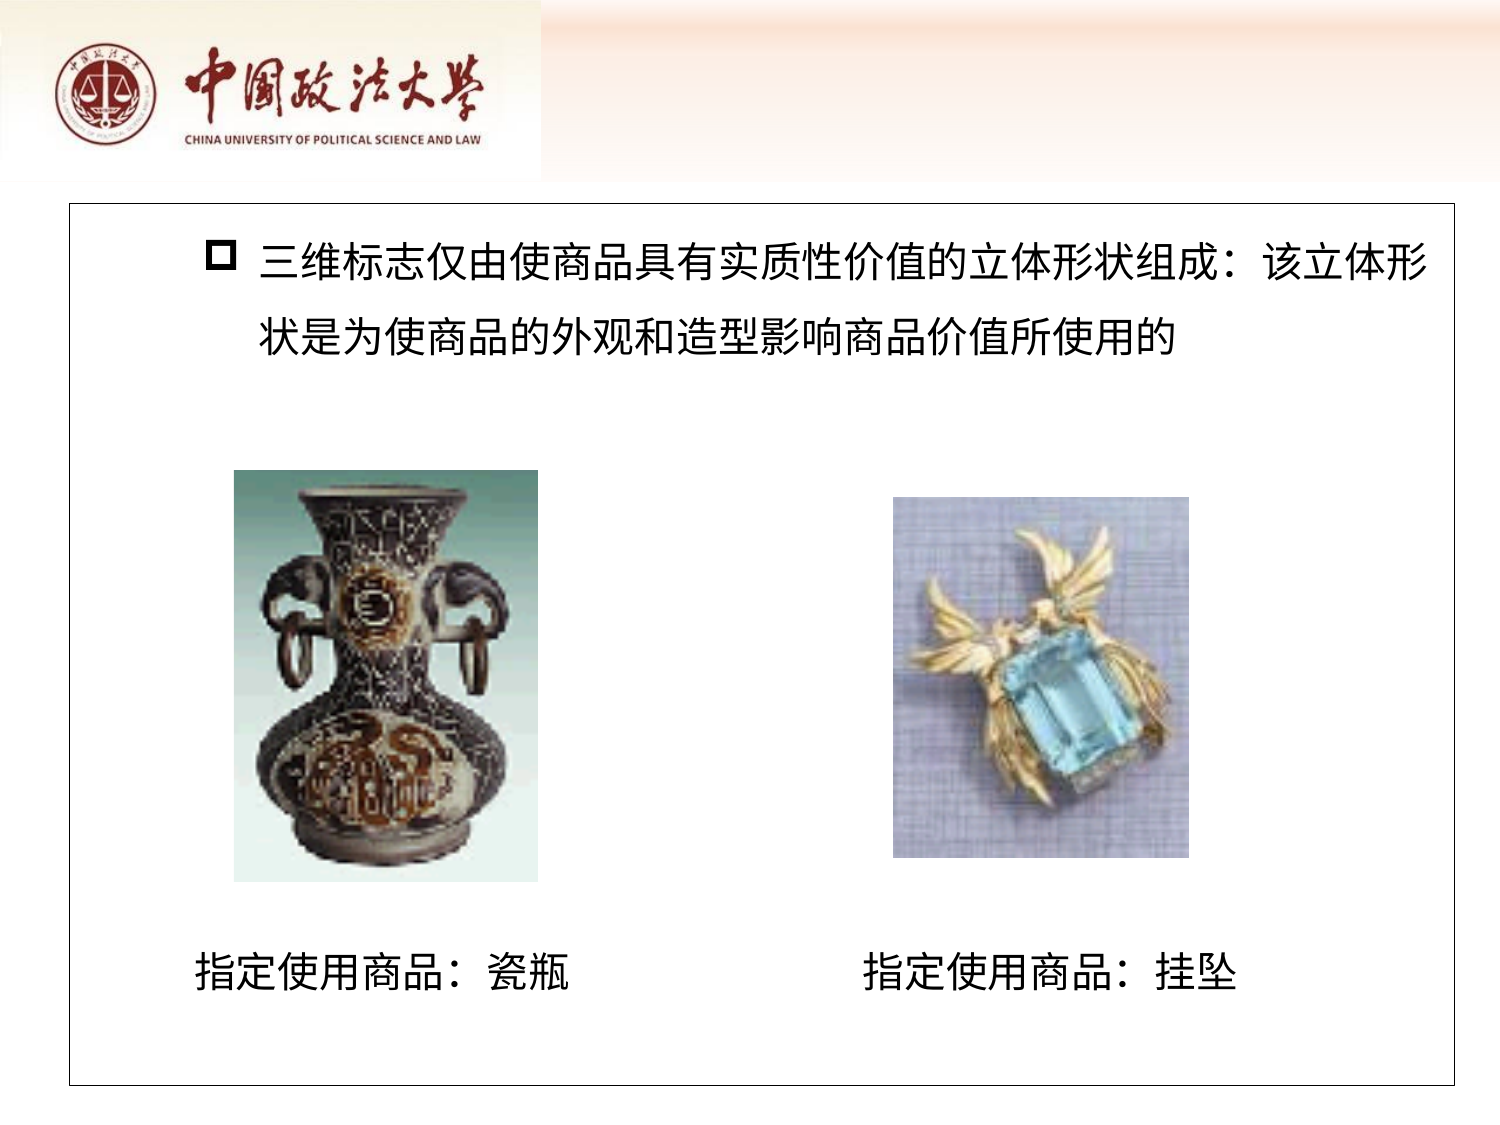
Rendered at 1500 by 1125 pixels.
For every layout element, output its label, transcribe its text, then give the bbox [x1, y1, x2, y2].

list 三维标志仅由使商品具有实质性价值的立体形状组成：该立体形状是为使商品的外观和造型影响商品价值所使用的 [69, 203, 1455, 1086]
picture [893, 497, 1189, 858]
picture [0, 0, 1500, 182]
text_box 指定使用商品：挂坠 [847, 912, 1265, 1003]
text_box 指定使用商品：瓷瓶 [179, 912, 596, 1003]
picture [233, 469, 542, 886]
